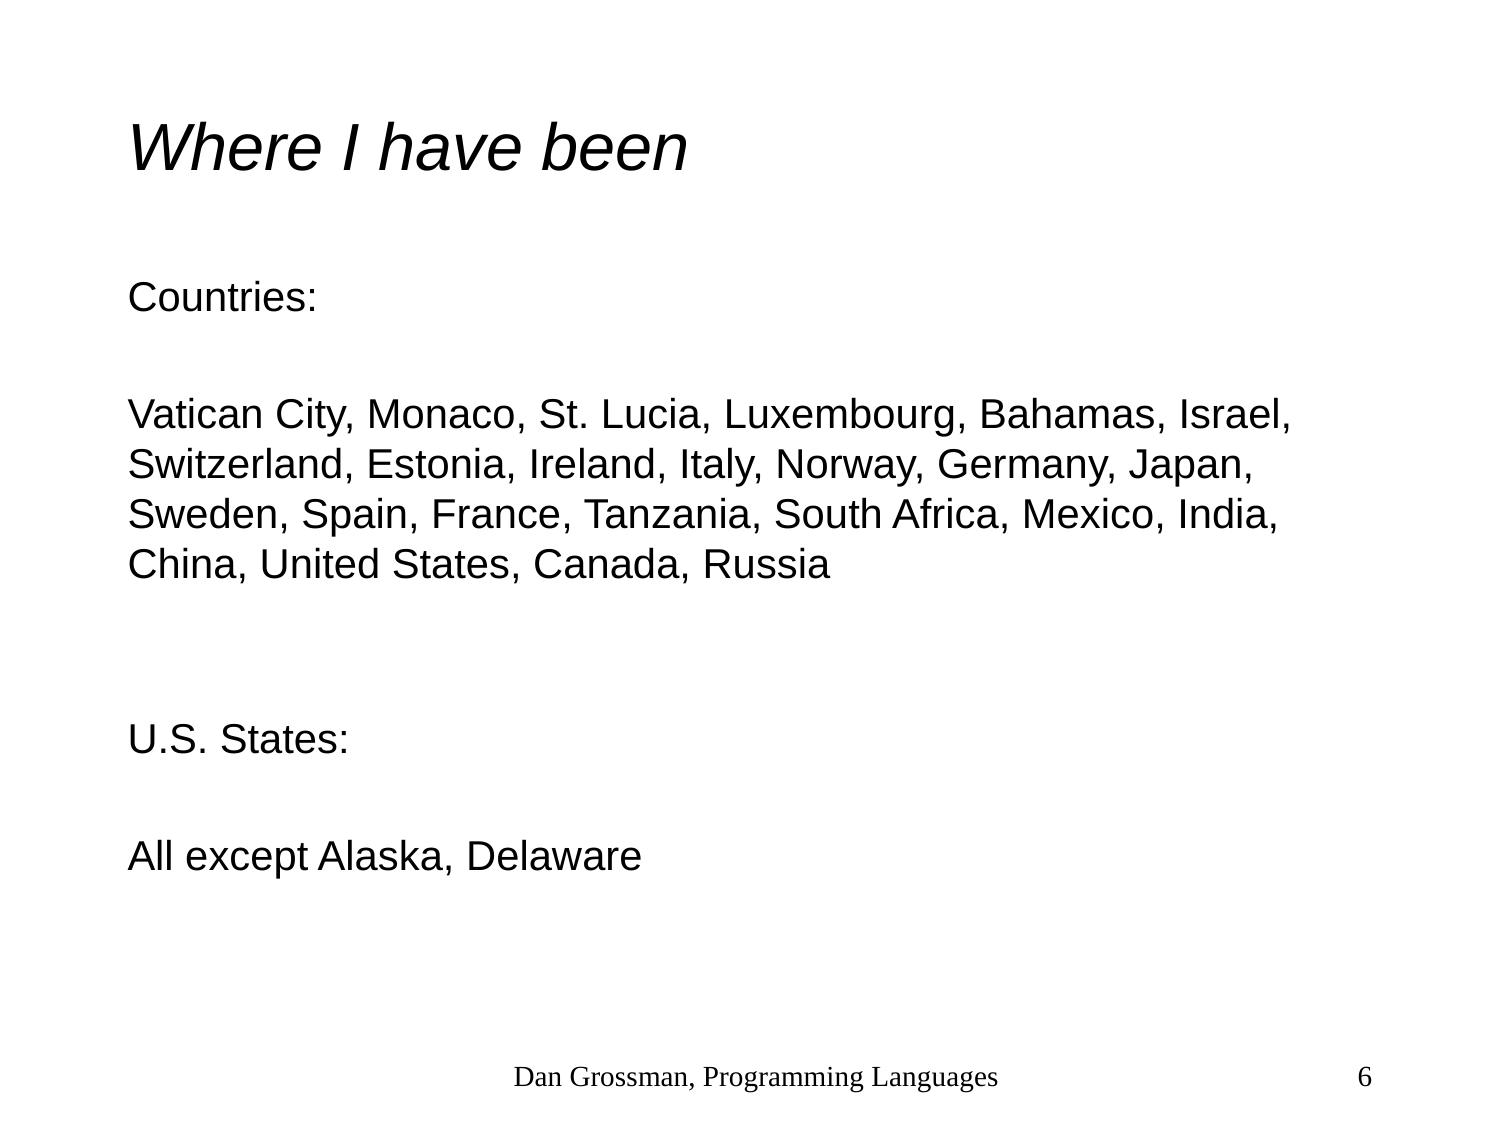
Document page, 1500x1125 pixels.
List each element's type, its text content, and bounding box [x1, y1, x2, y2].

slide_number 6 [1074, 1049, 1388, 1125]
footer Dan Grossman, Programming Languages [474, 1049, 1038, 1125]
title Where I have been [112, 49, 1388, 238]
list Countries: Vatican City, Monaco, St. Lucia, Luxembourg, Bahamas, Israel, Switzerland, Estonia, Ireland, Italy, Norway, Germany, Japan, Sweden, Spain, France, Tanzania, South Africa, Mexico, India, China, United States, Canada, Russia U.S. States: All except Alaska, Delaware [112, 262, 1388, 1001]
